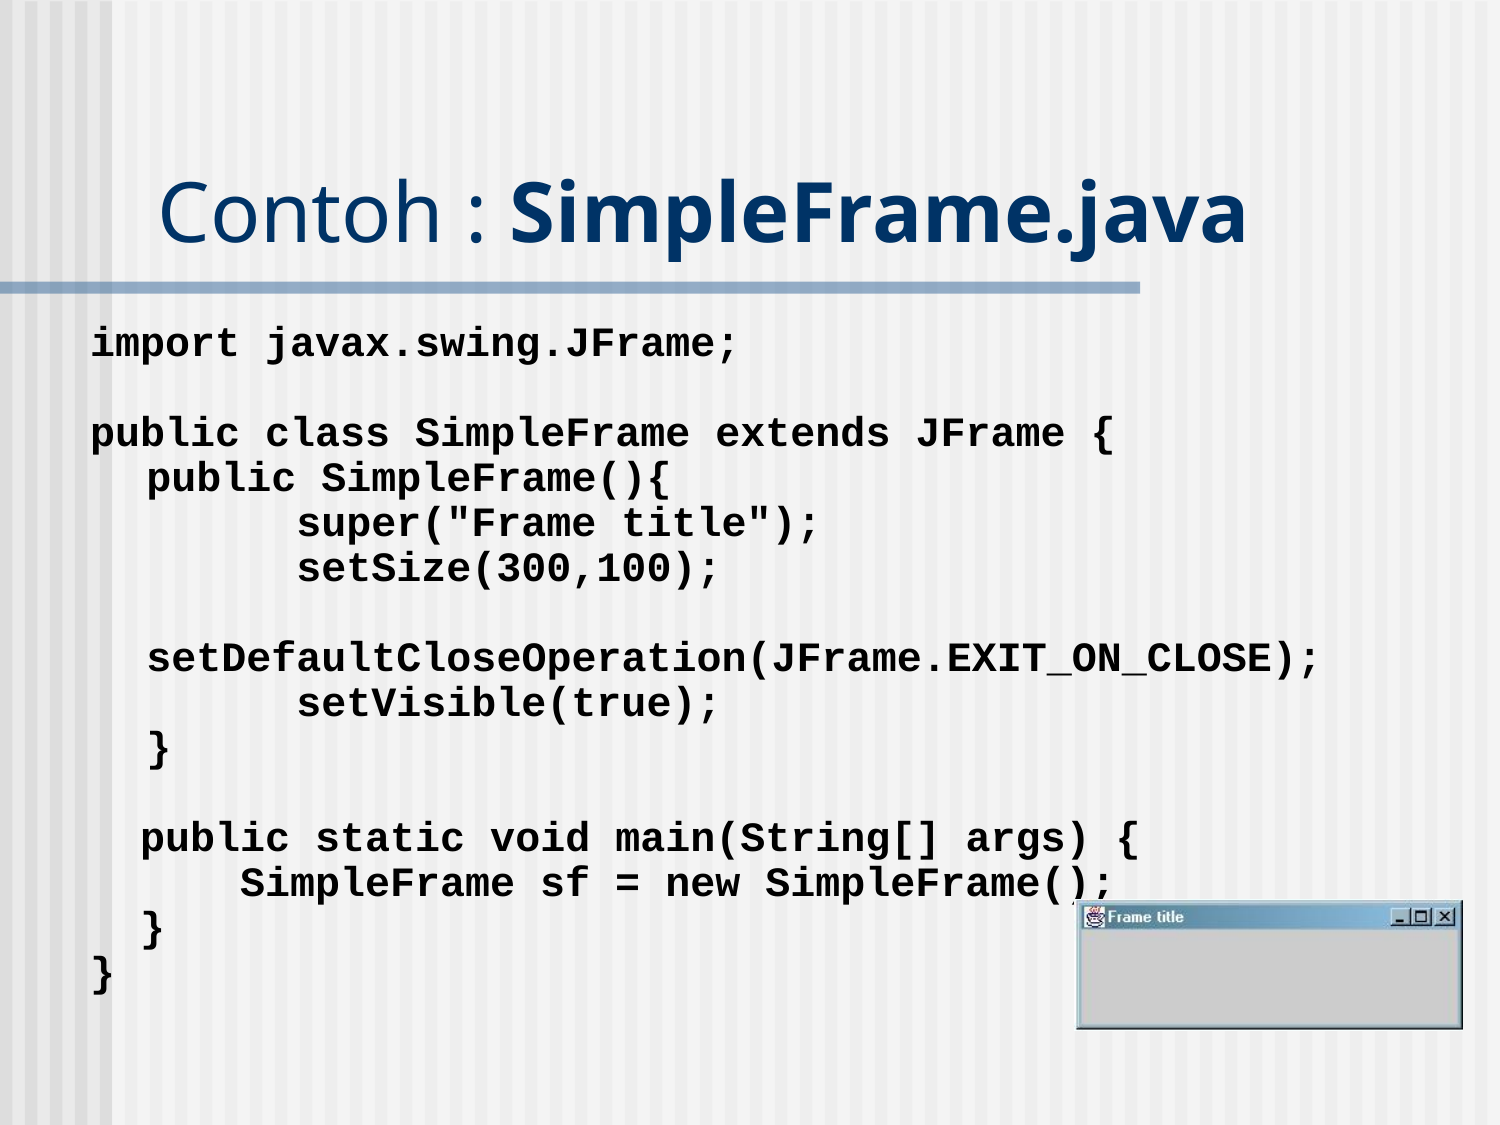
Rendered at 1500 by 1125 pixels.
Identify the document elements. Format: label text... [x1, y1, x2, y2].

list import javax.swing.JFrame; public class SimpleFrame extends JFrame { public SimpleFrame(){ super("Frame title"); setSize(300,100); setDefaultCloseOperation(JFrame.EXIT_ON_CLOSE); setVisible(true); } public static void main(String[] args) { SimpleFrame sf = new SimpleFrame(); } } [75, 312, 1431, 1000]
title Contoh : SimpleFrame.java [142, 151, 1482, 267]
picture [1074, 899, 1463, 1031]
